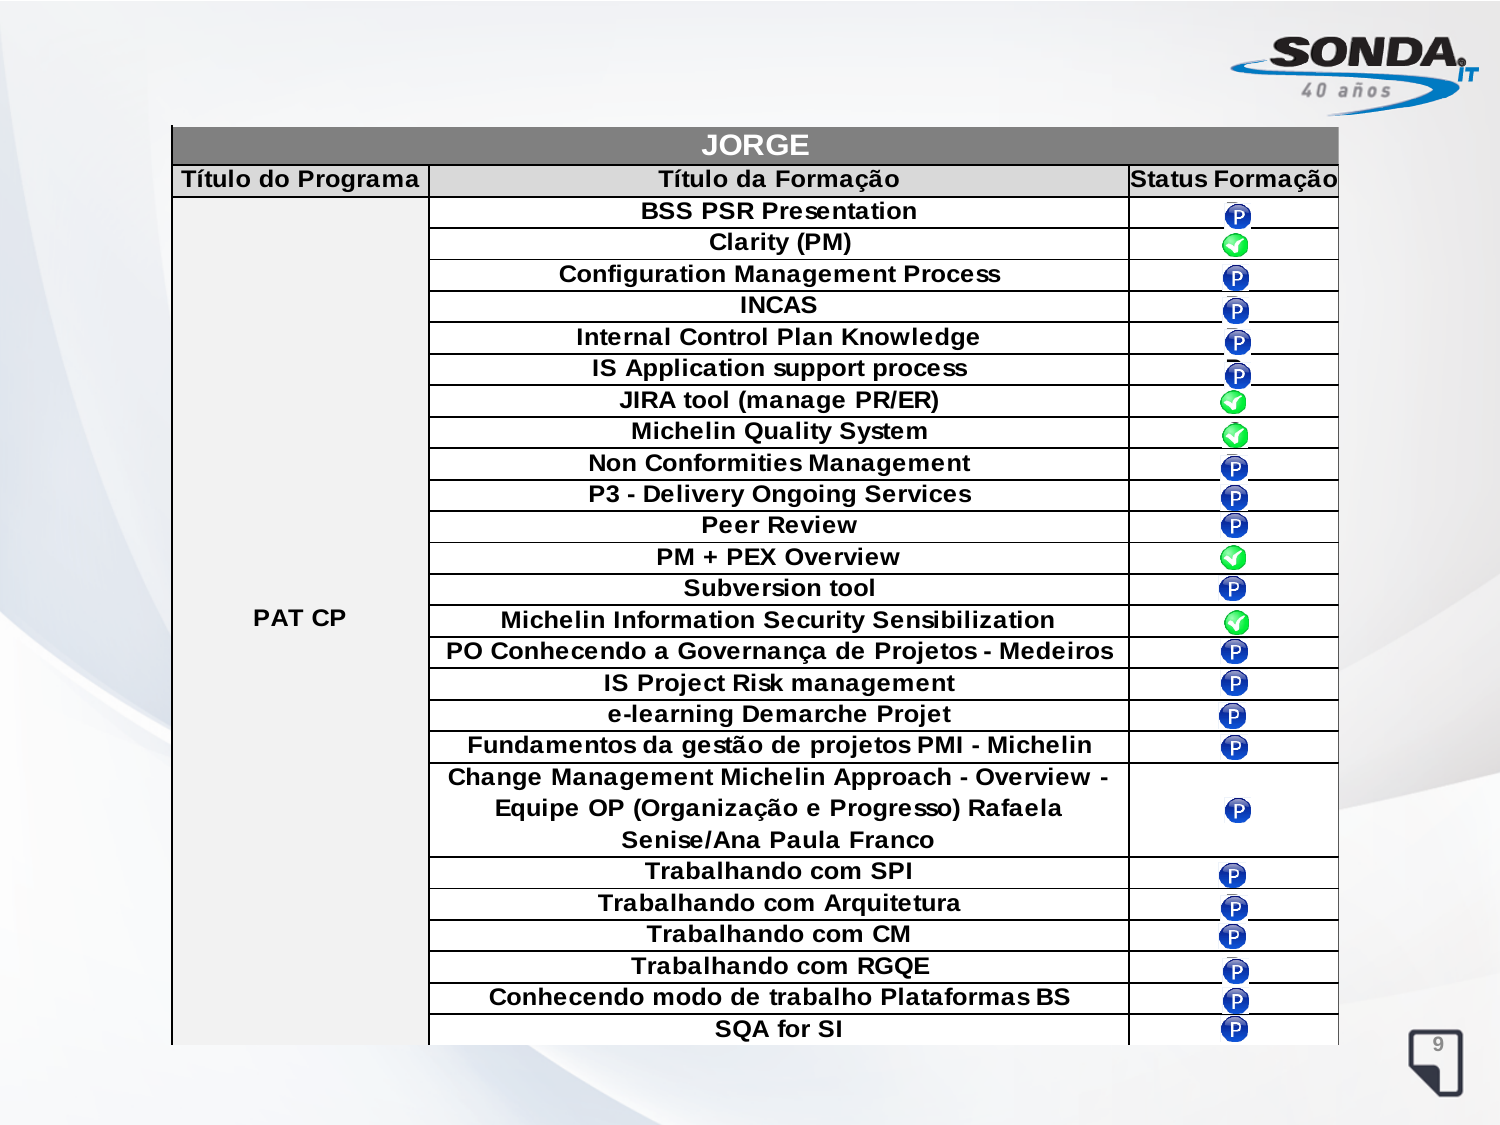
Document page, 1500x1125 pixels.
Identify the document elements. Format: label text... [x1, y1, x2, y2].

picture [0, 1, 1500, 1125]
slide_number 9 [1108, 1023, 1459, 1084]
